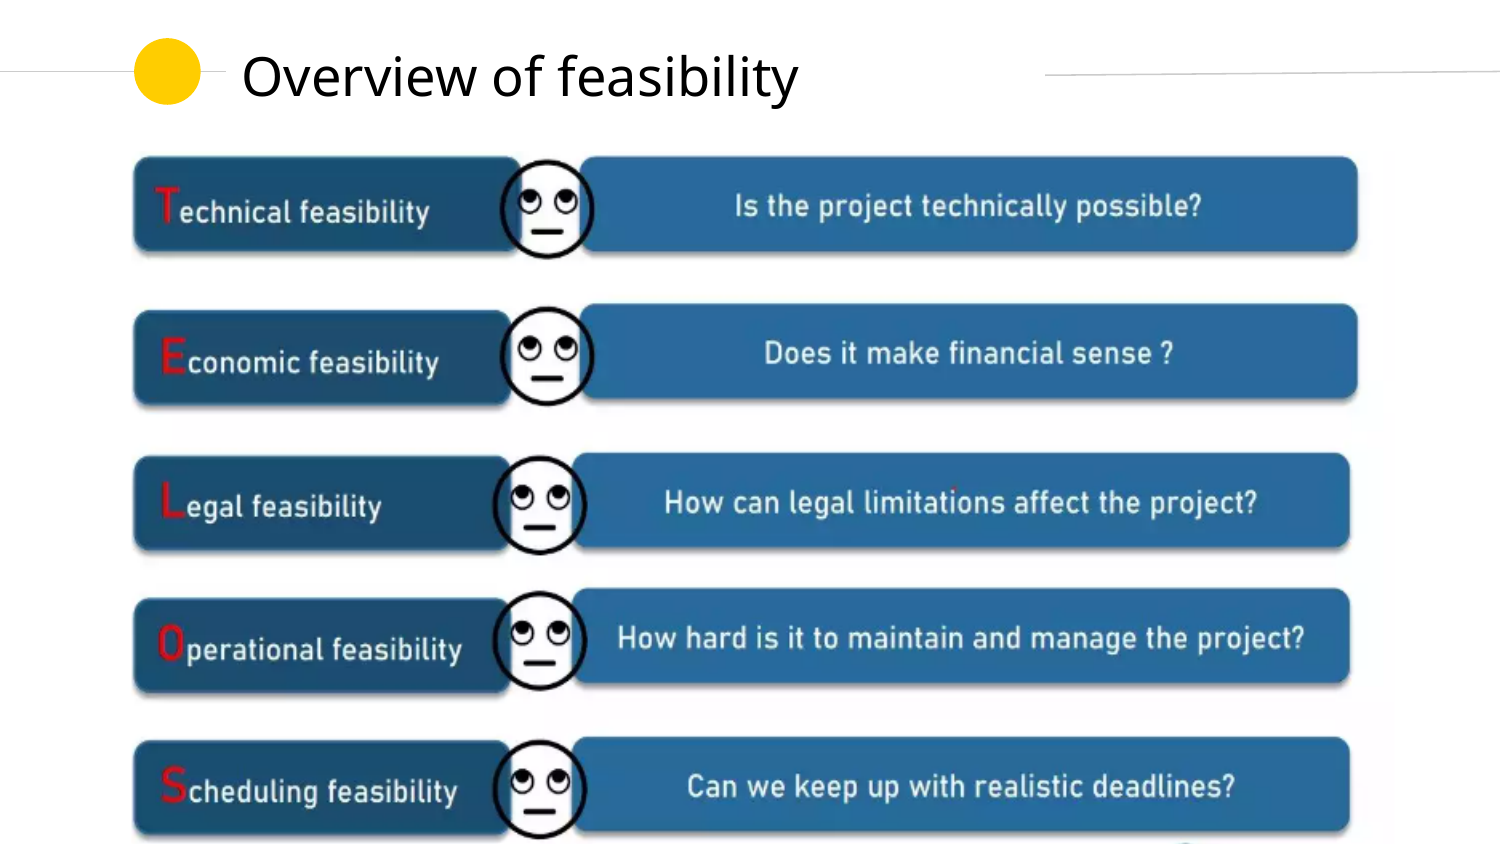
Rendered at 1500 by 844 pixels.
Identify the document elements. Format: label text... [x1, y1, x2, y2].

picture [130, 151, 1395, 844]
title Overview of feasibility [226, 39, 1046, 111]
